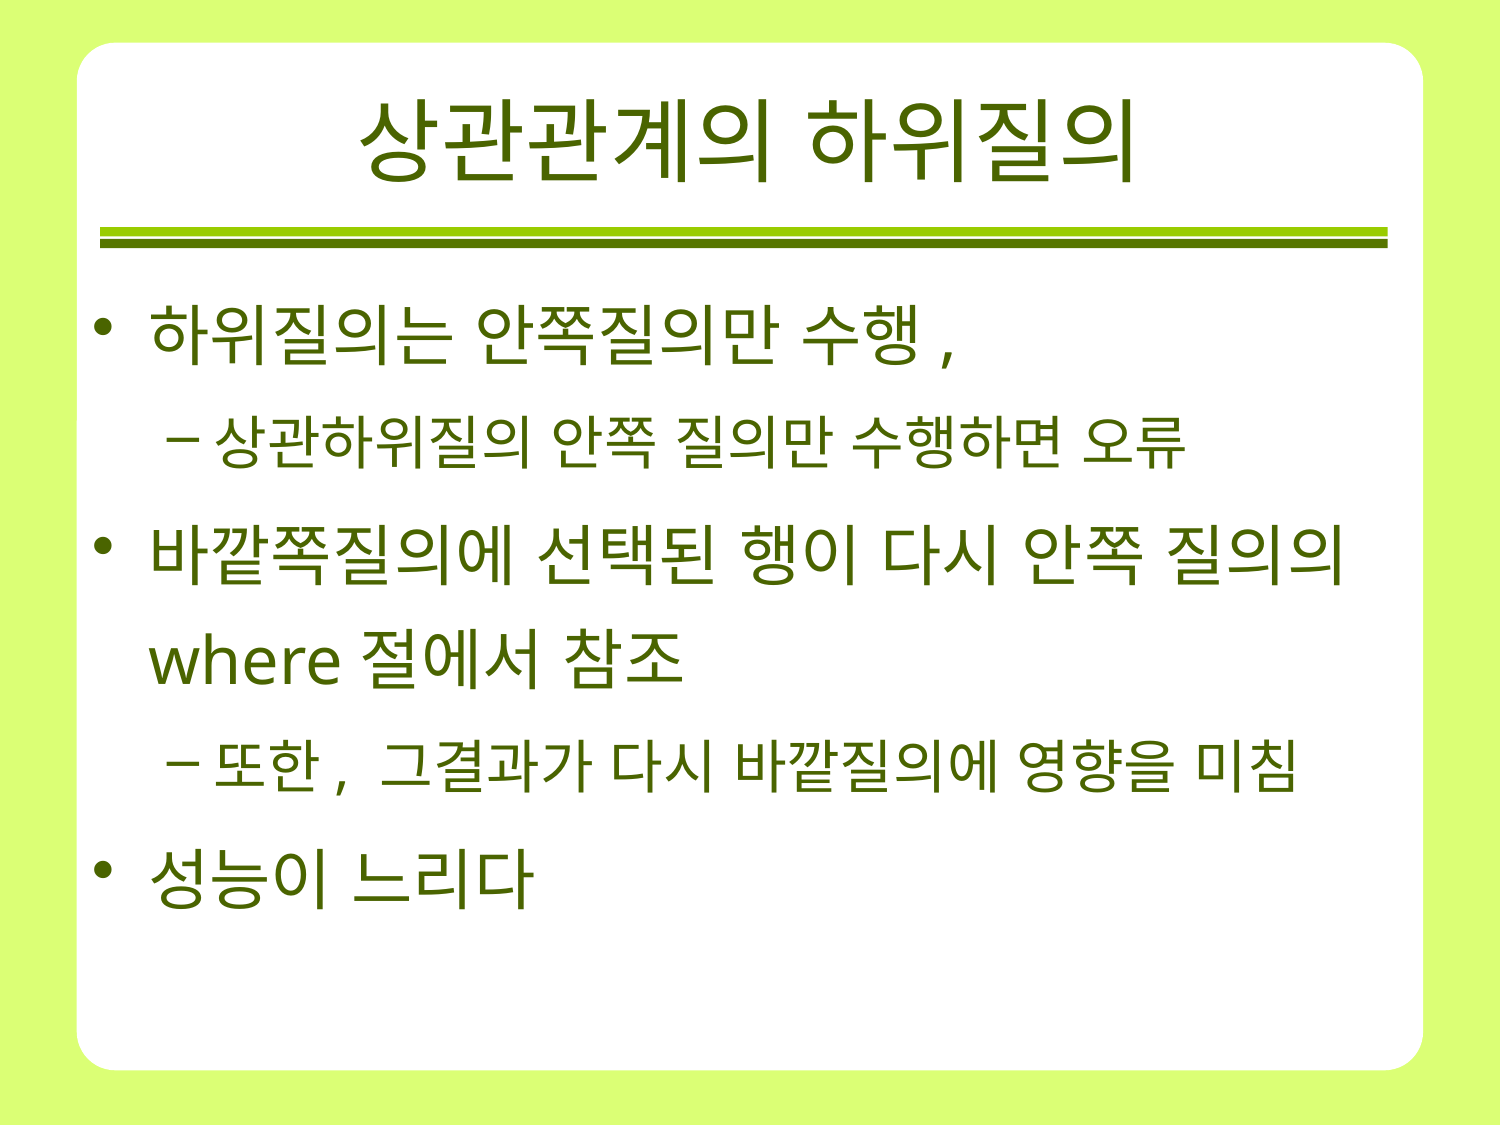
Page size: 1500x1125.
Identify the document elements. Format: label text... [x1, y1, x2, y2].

list 하위질의는 안쪽질의만 수행, 상관하위질의 안쪽 질의만 수행하면 오류 바깥쪽질의에 선택된 행이 다시 안쪽 질의의 where절에서 참조 또한, 그결과가 다시 바깥질의에 영향을 미침 성능이 느리다 [76, 262, 1427, 1005]
title 상관관계의 하위질의 [75, 45, 1425, 233]
